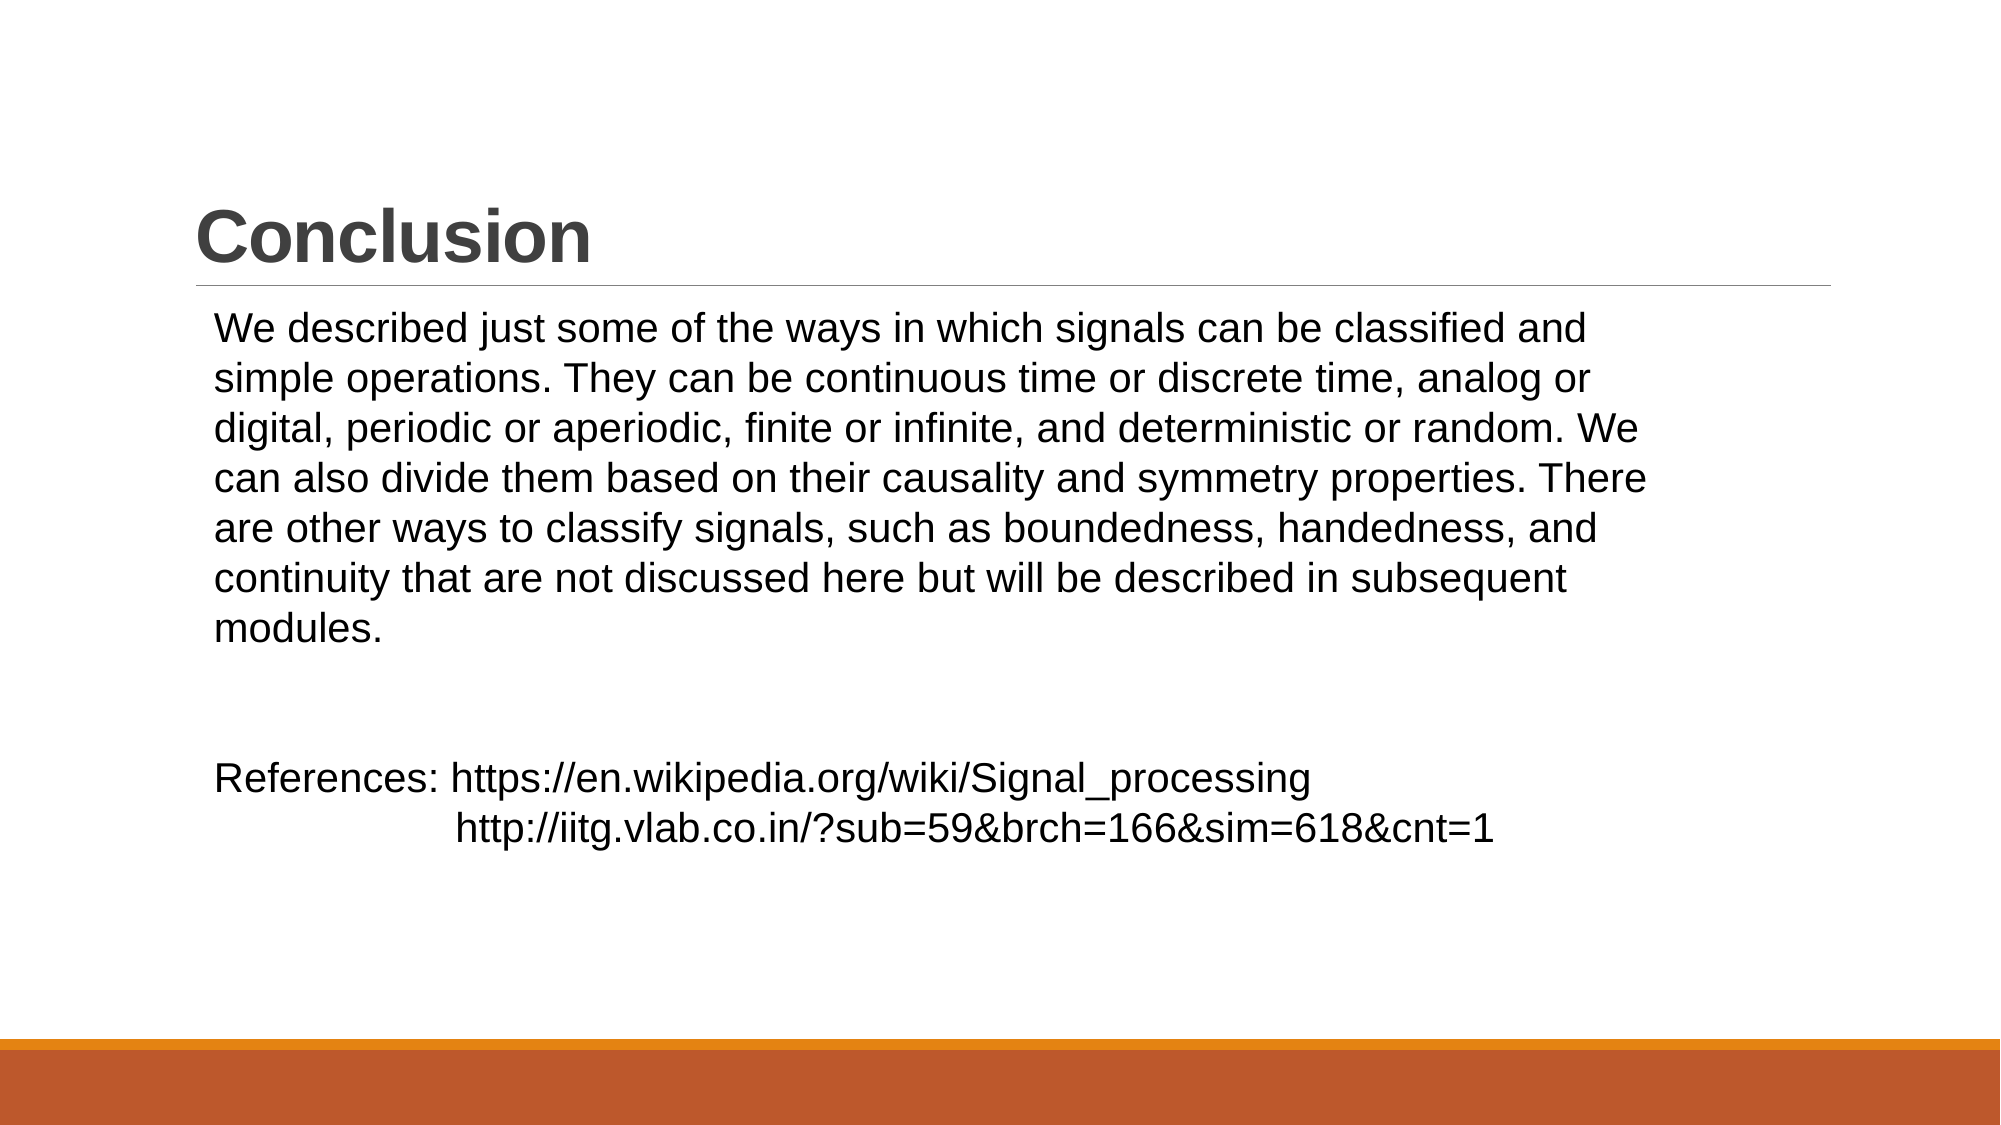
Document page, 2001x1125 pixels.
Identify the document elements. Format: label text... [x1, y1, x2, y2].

title Conclusion [180, 47, 1830, 285]
list [180, 302, 1830, 963]
text_box We described just some of the ways in which signals can be classified and simple operations. They can be continuous time or discrete time, analog or digital, periodic or aperiodic, finite or infinite, and deterministic or random. We can also divide them based on their causality and symmetry properties. There are other ways to classify signals, such as boundedness, handedness, and continuity that are not discussed here but will be described in subsequent modules. References: https://en.wikipedia.org/wiki/Signal_processing http://iitg.vlab.co.in/?sub=59&brch=166&sim=618&cnt=1 [199, 293, 1723, 859]
